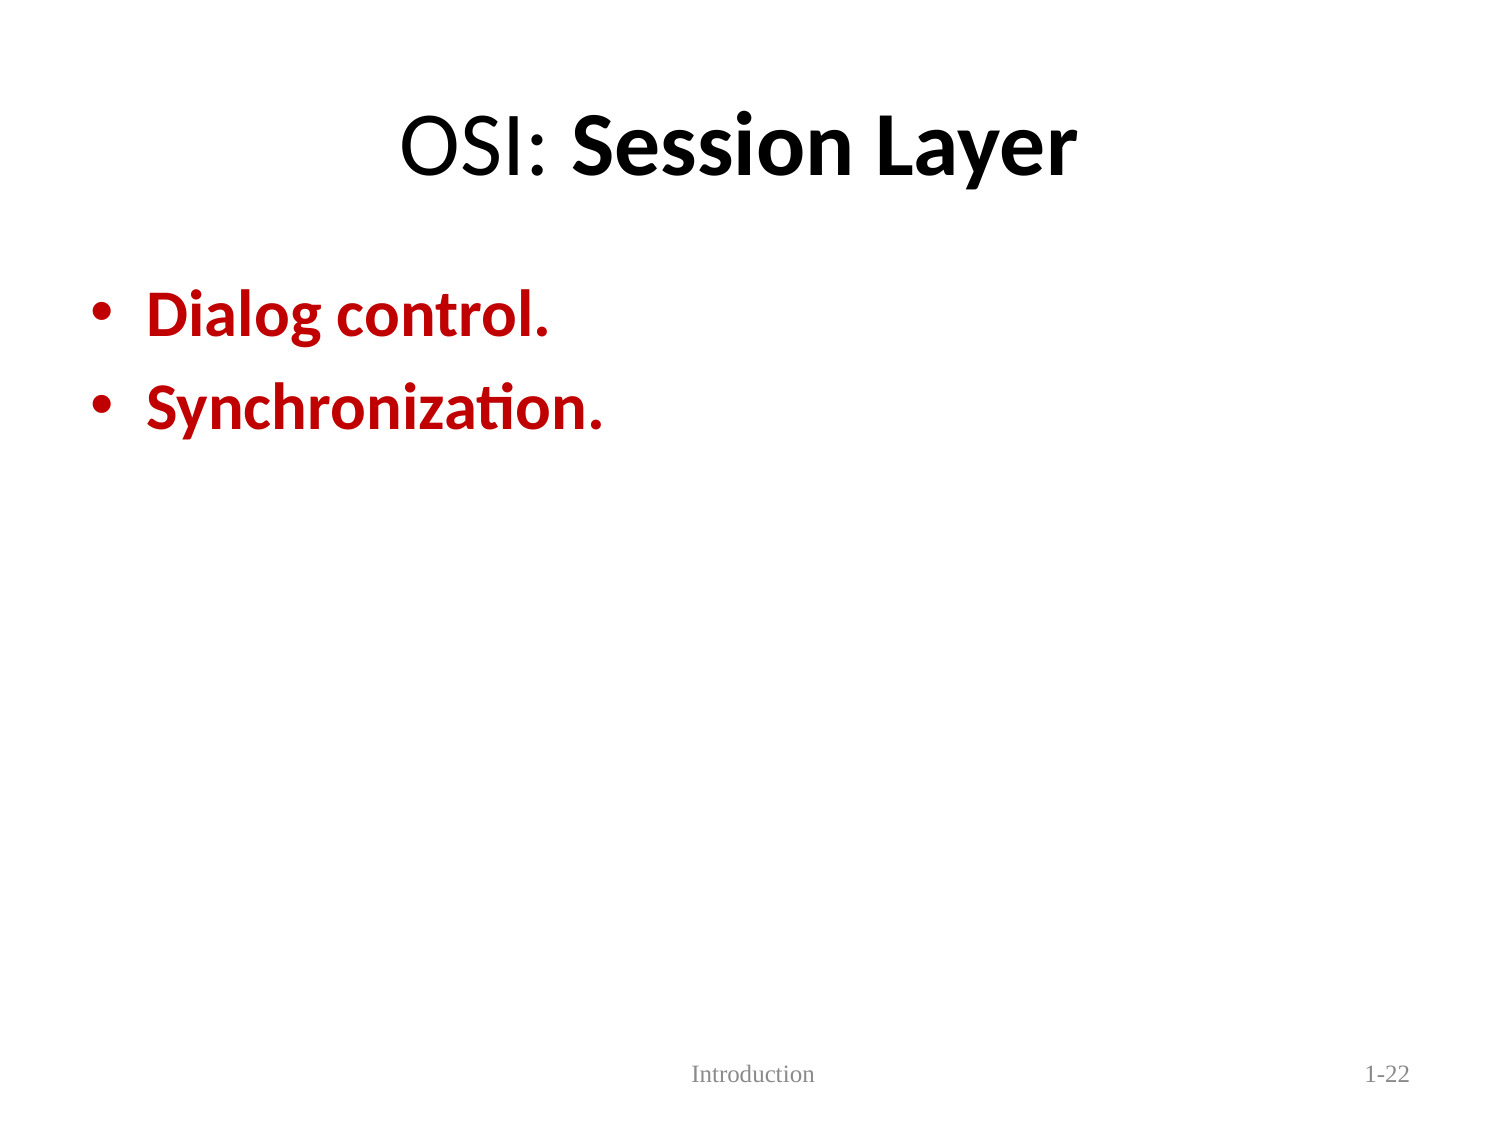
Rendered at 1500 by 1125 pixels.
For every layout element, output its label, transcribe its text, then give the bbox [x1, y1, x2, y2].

footer Introduction [512, 1042, 988, 1103]
title OSI: Session Layer [75, 45, 1425, 233]
slide_number 1-22 [1074, 1042, 1425, 1103]
list Dialog control. Synchronization. [75, 262, 1425, 1005]
